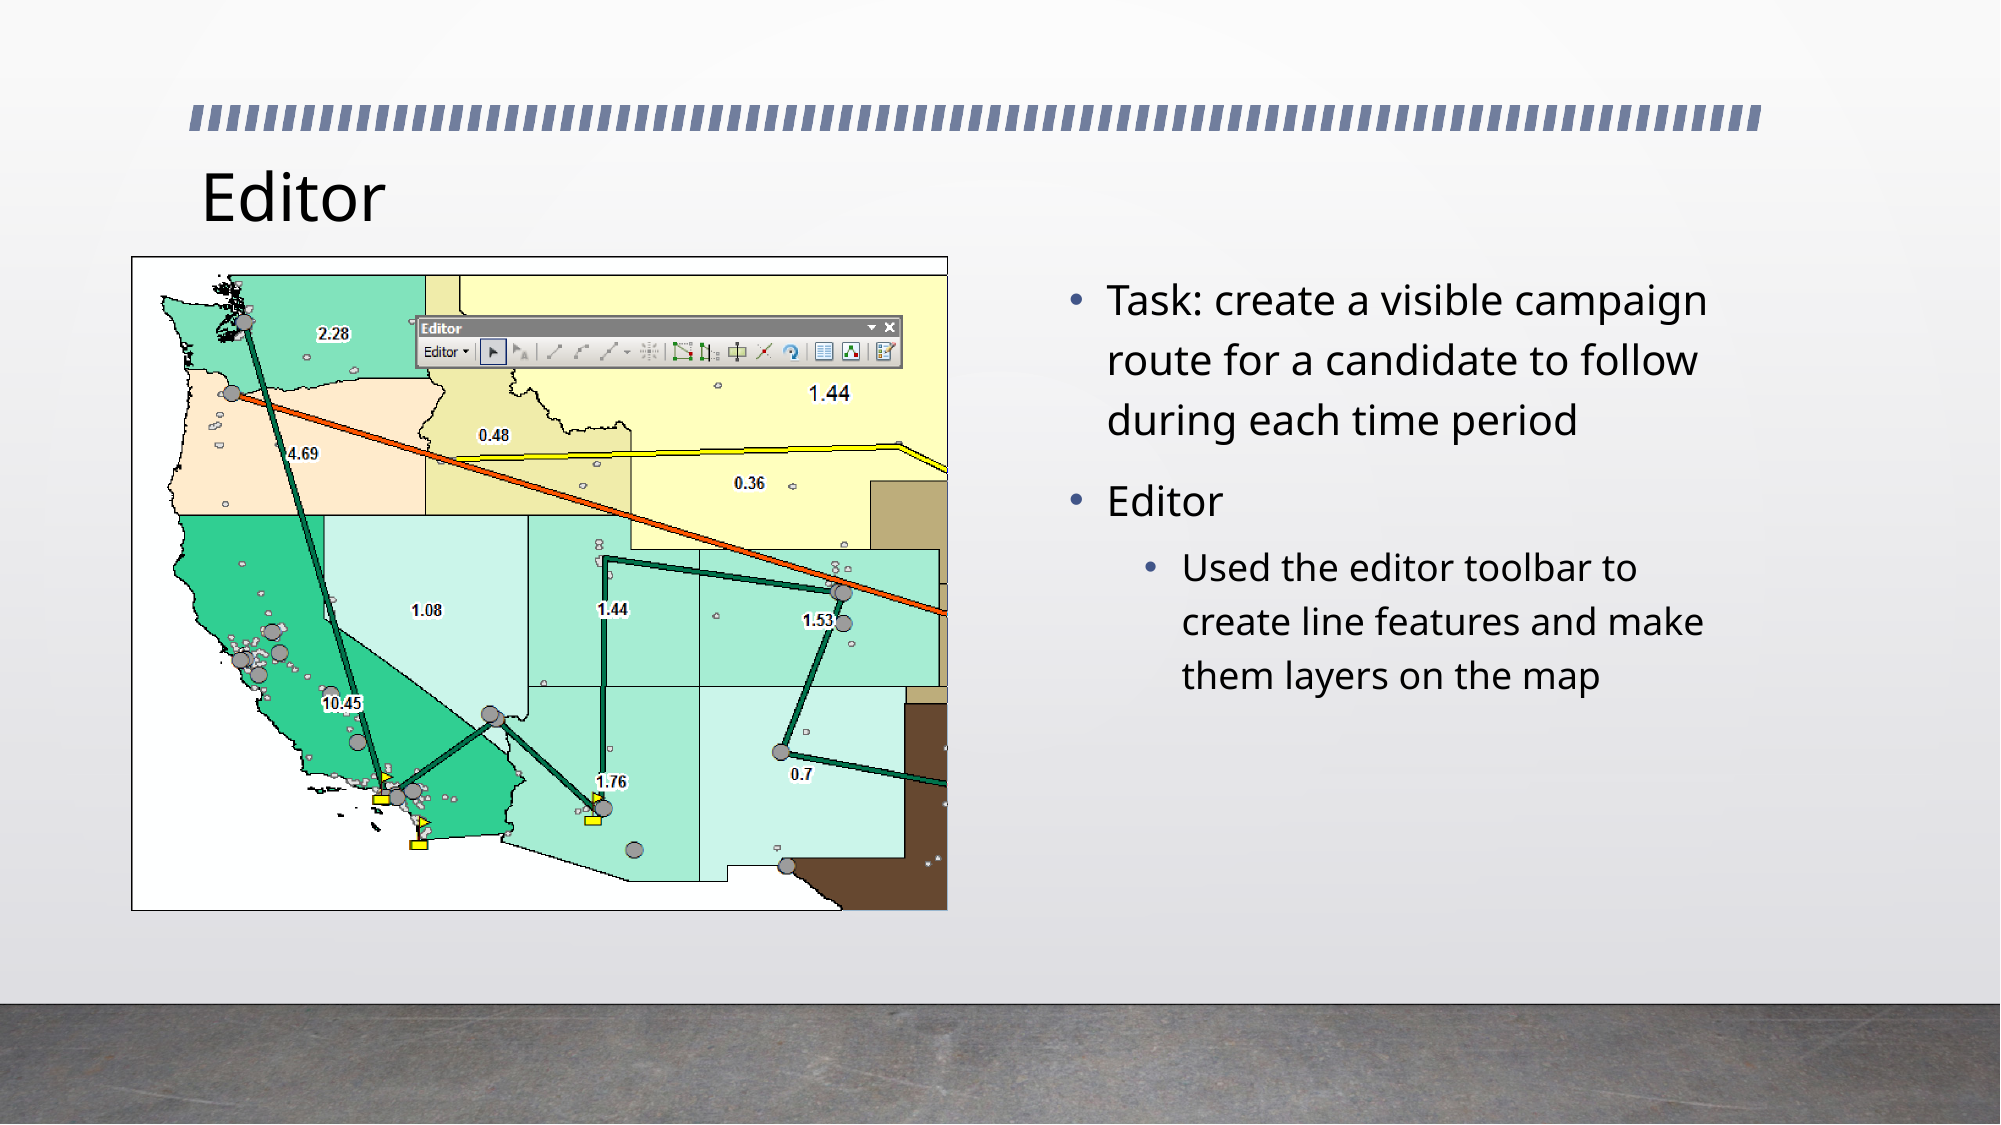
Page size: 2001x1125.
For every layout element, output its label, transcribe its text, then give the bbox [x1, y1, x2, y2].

picture [0, 1004, 2000, 1124]
picture [131, 255, 949, 911]
list Task: create a visible campaign route for a candidate to follow during each time period Editor Used the editor toolbar to create line features and make them layers on the map [1054, 256, 1761, 897]
title Editor [185, 156, 1761, 257]
